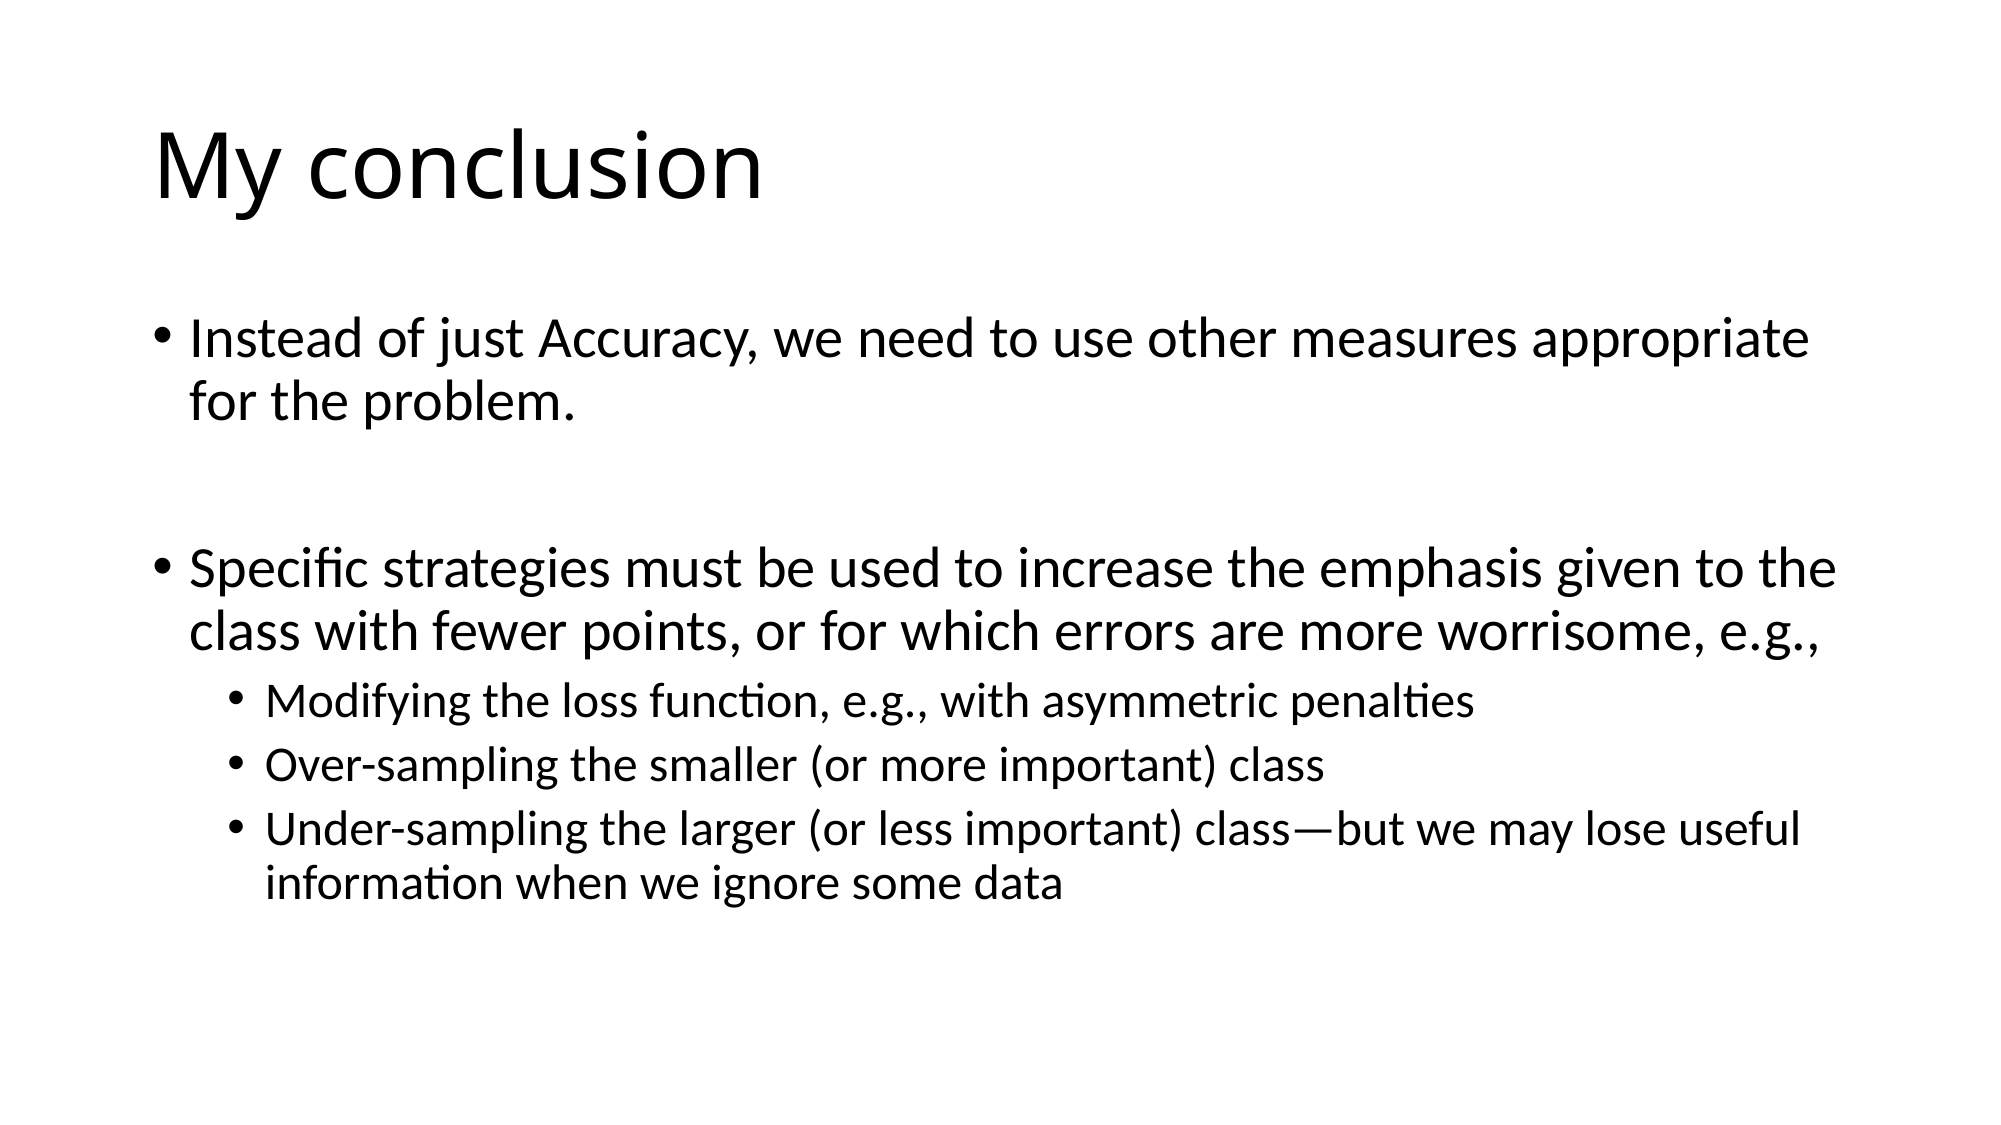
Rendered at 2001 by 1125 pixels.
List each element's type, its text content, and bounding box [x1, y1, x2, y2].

title My conclusion [137, 59, 1863, 278]
list Instead of just Accuracy, we need to use other measures appropriate for the problem. Specific strategies must be used to increase the emphasis given to the class with fewer points, or for which errors are more worrisome, e.g., Modifying the loss function, e.g., with asymmetric penalties Over-sampling the smaller (or more important) class Under-sampling the larger (or less important) class—but we may lose useful information when we ignore some data [137, 299, 1863, 1014]
